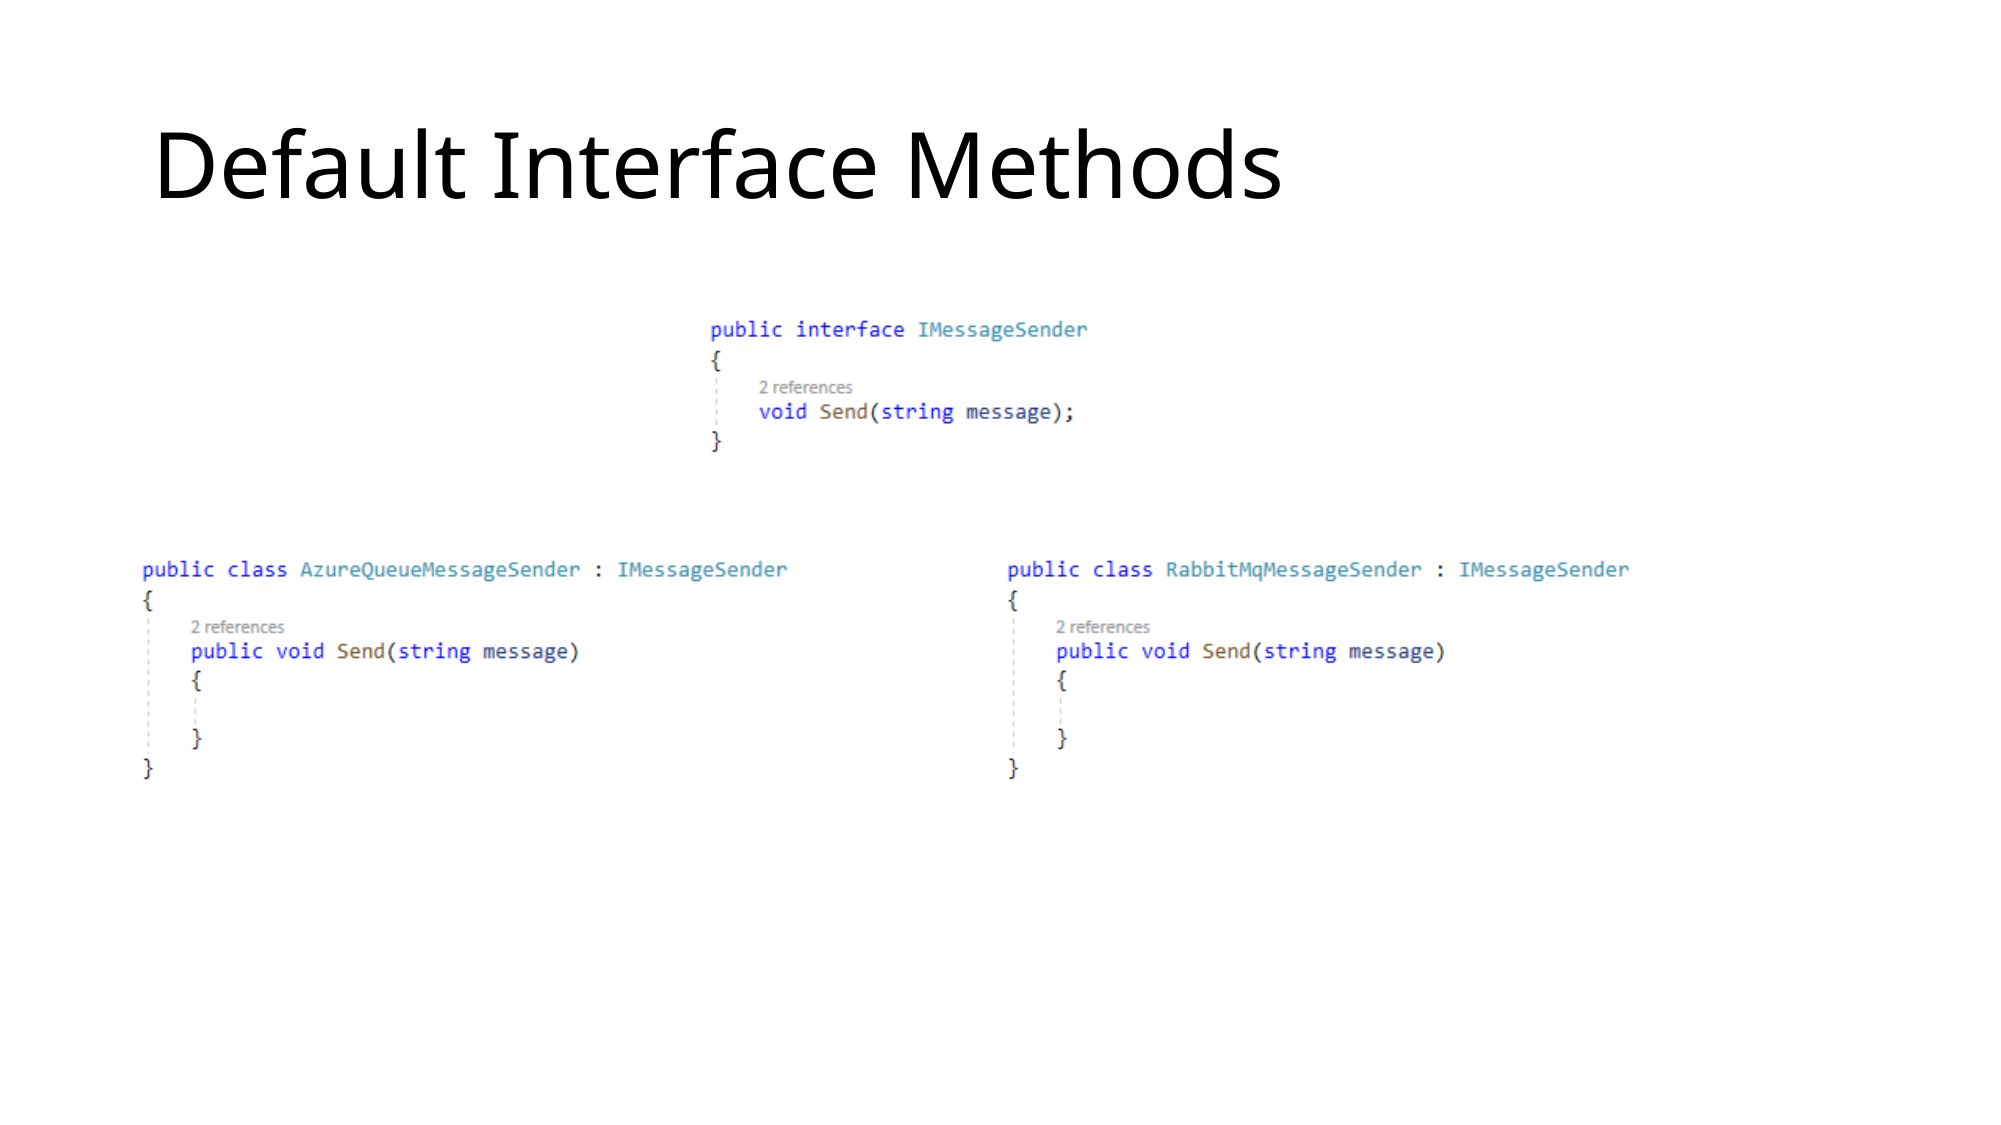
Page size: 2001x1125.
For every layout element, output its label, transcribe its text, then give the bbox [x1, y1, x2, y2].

picture [702, 318, 1115, 460]
picture [137, 558, 800, 784]
title Default Interface Methods [137, 59, 1863, 278]
picture [999, 558, 1643, 787]
